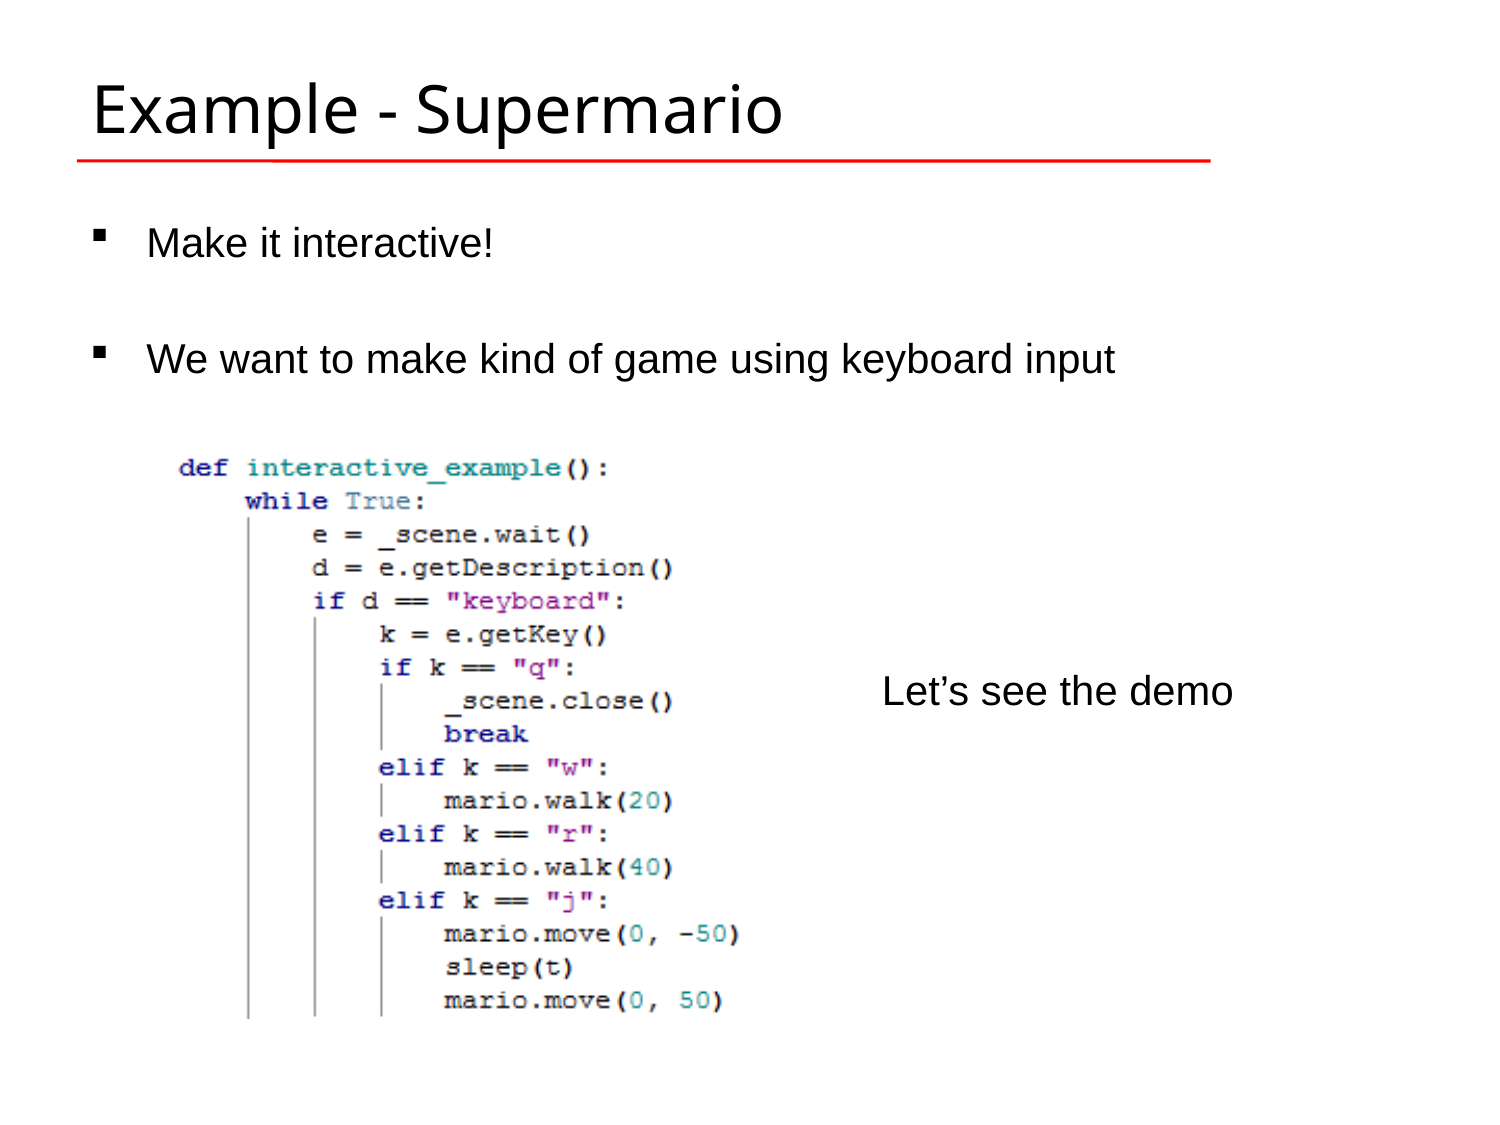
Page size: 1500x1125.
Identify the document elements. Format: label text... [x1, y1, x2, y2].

title Example - Supermario [76, 42, 1428, 171]
list Make it interactive! We want to make kind of game using keyboard input [74, 207, 1426, 1083]
picture [175, 445, 798, 1019]
text_box Let’s see the demo [867, 656, 1360, 722]
